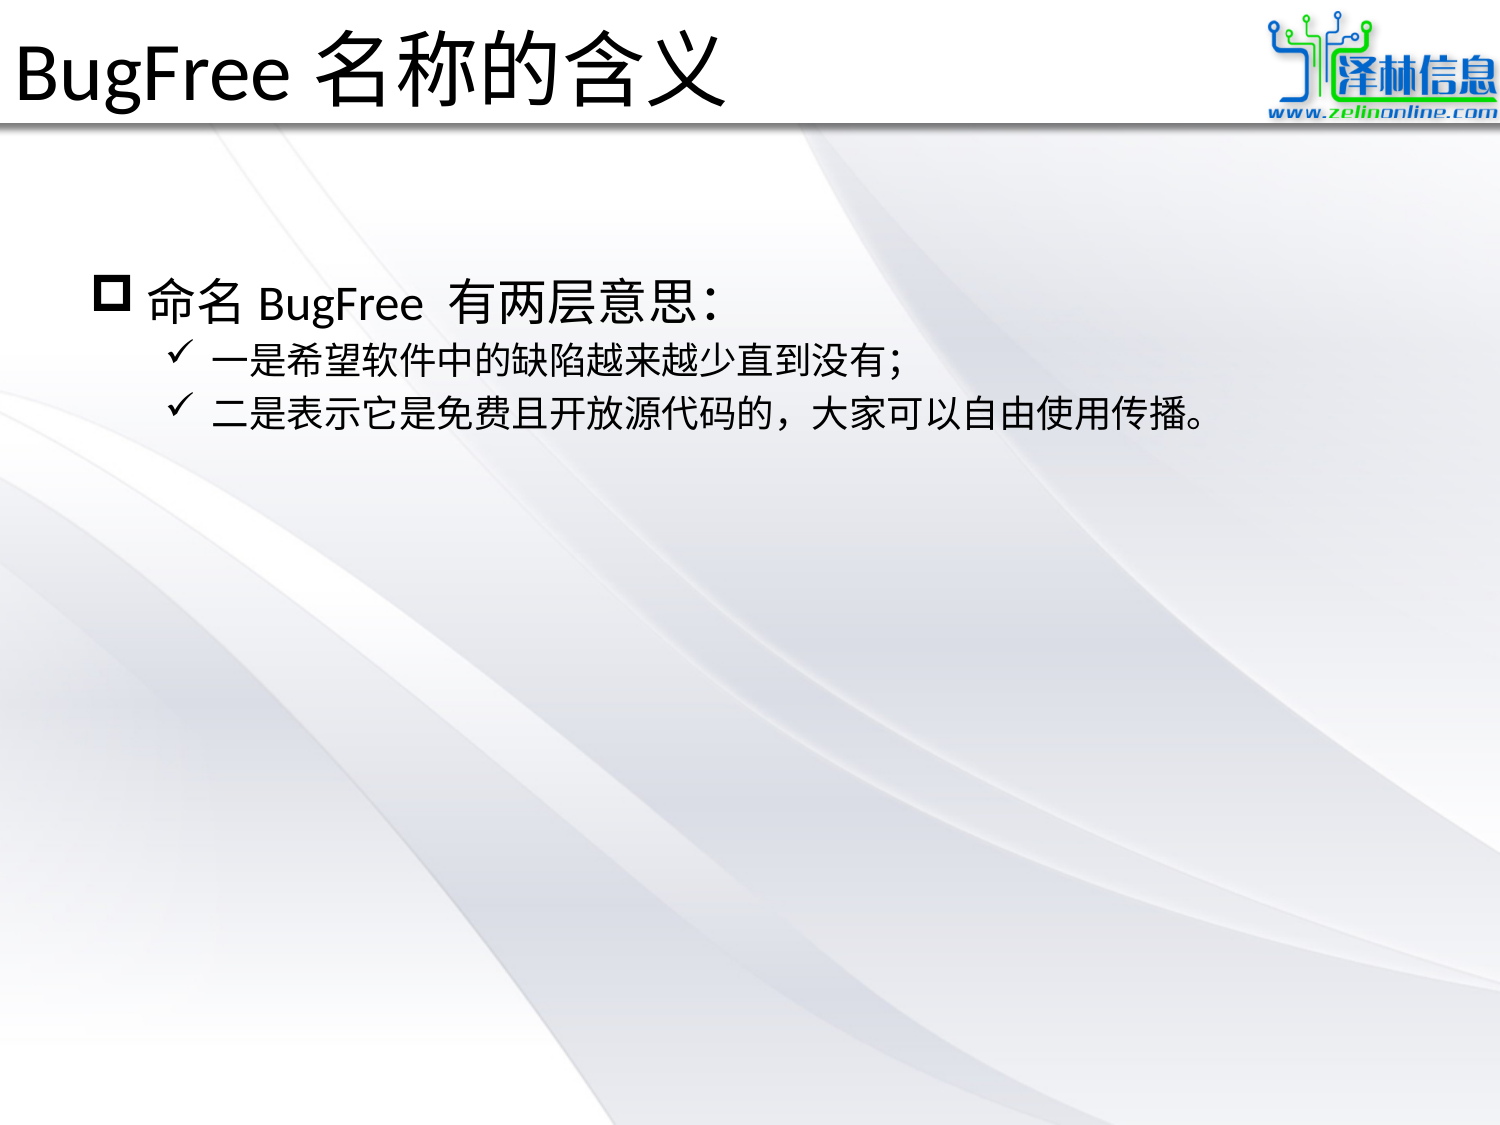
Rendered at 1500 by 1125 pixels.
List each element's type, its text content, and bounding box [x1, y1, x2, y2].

picture [0, 123, 1500, 1125]
picture [1350, 11, 1500, 118]
title BugFree名称的含义 [0, 9, 1350, 118]
list 命名BugFree 有两层意思： 一是希望软件中的缺陷越来越少直到没有； 二是表示它是免费且开放源代码的，大家可以自由使用传播。 [75, 262, 1425, 1005]
